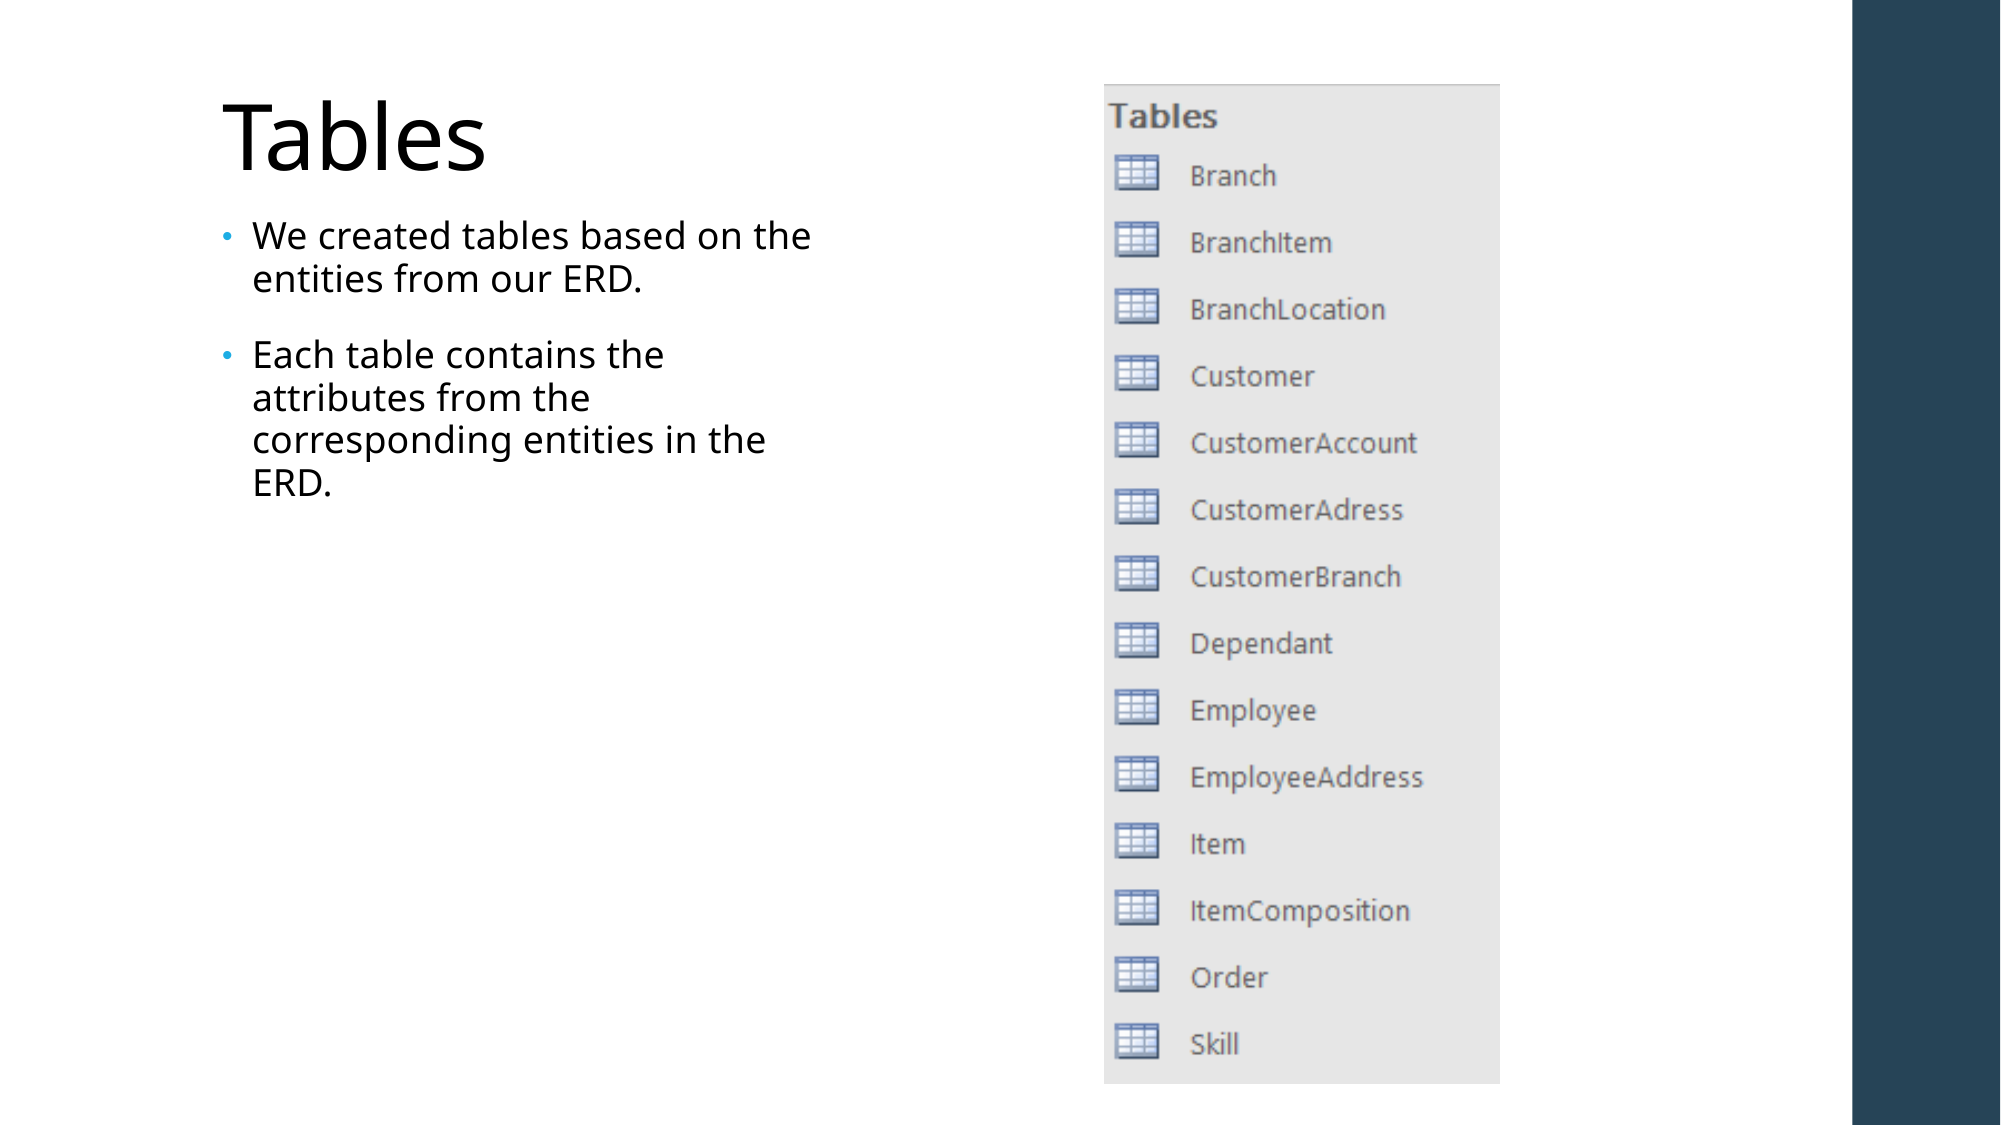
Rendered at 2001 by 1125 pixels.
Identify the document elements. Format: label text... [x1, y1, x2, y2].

picture [1103, 84, 1501, 1084]
title Tables [206, 60, 1797, 199]
list We created tables based on the entities from our ERD. Each table contains the attributes from the corresponding entities in the ERD. [206, 208, 838, 1014]
